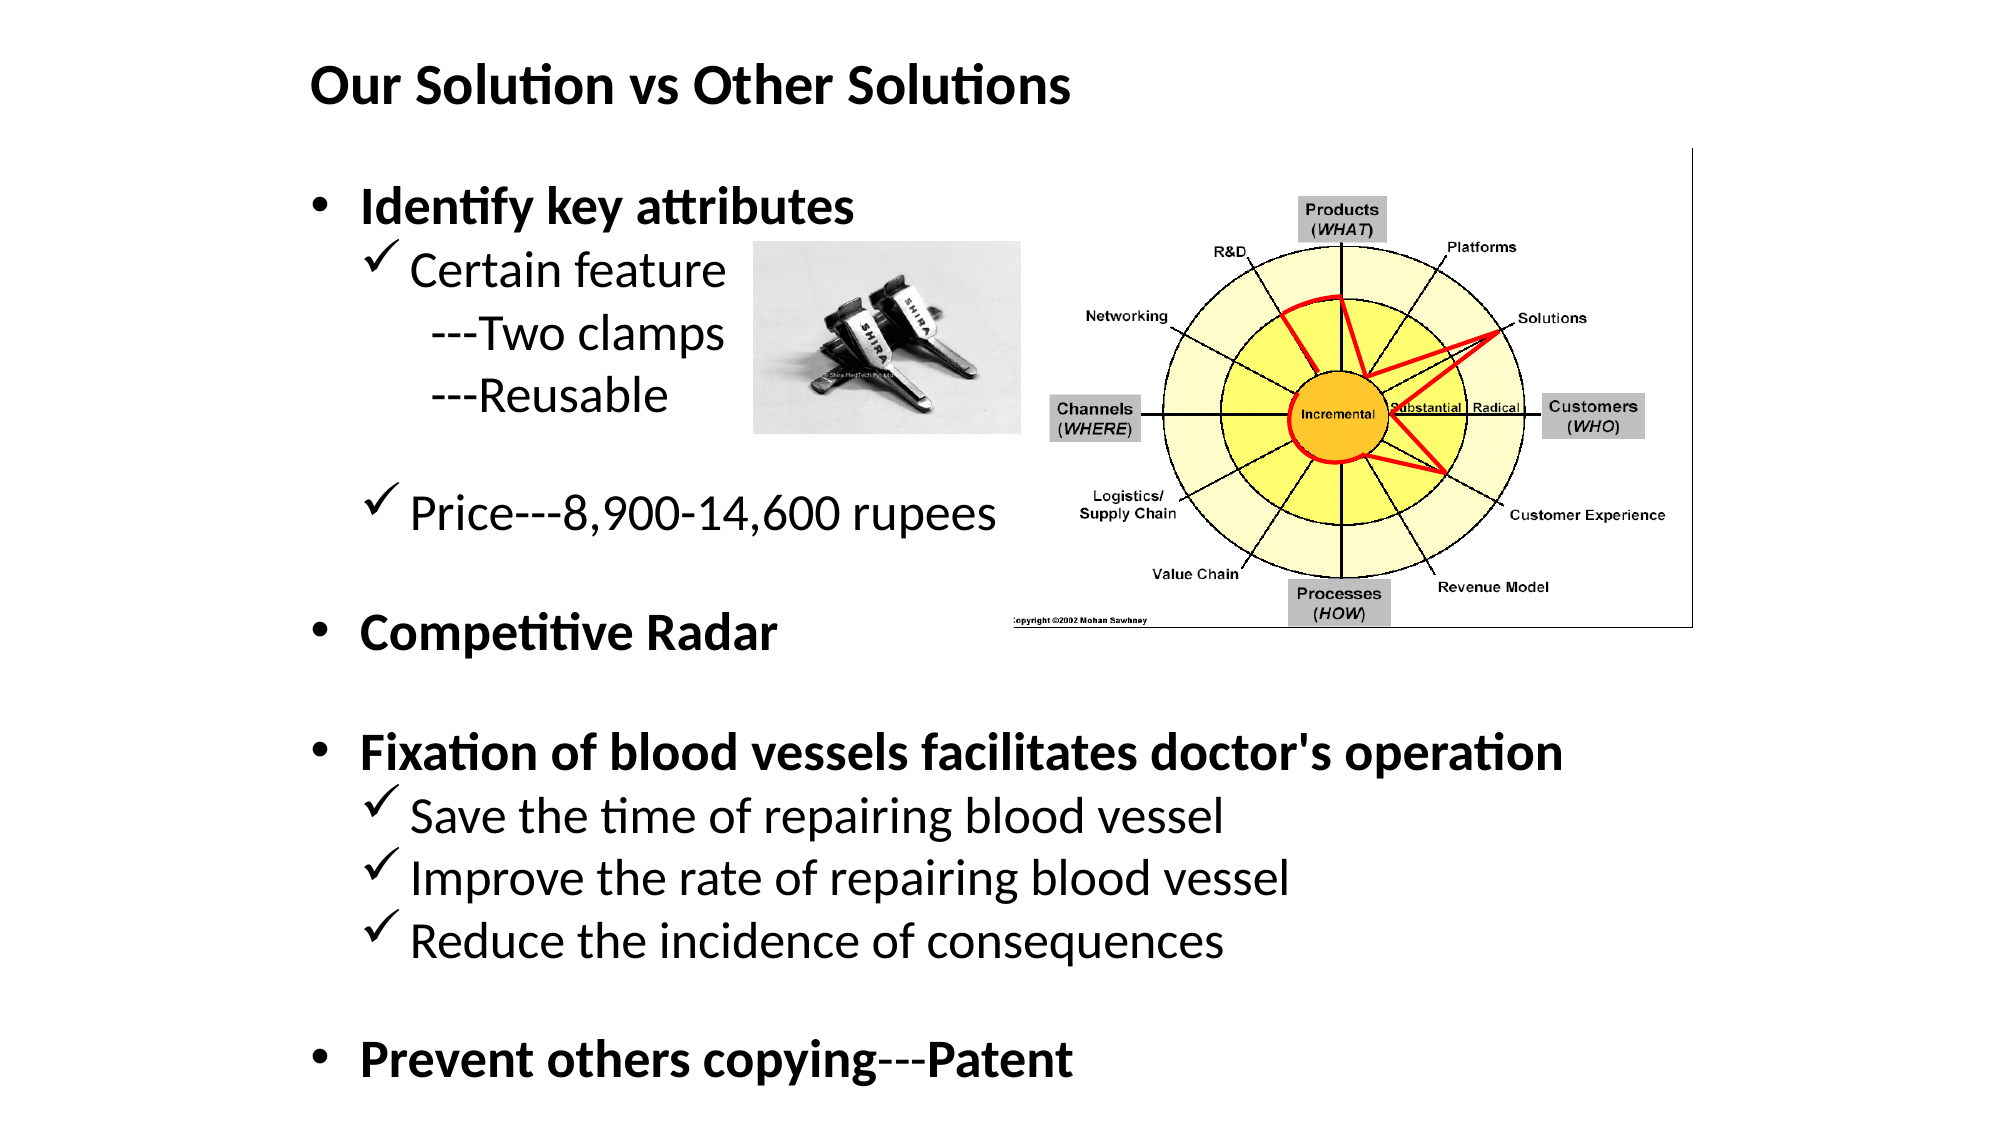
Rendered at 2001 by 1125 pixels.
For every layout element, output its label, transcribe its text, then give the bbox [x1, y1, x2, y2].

text_box Our Solution vs Other Solutions Identify key attributes Certain feature ---Two clamps ---Reusable Price---8,900-14,600 rupees Competitive Radar Fixation of blood vessels facilitates doctor's operation Save the time of repairing blood vessel Improve the rate of repairing blood vessel Reduce the incidence of consequences Prevent others copying---Patent [295, 38, 1602, 1125]
picture [753, 241, 1021, 434]
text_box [1013, 148, 1693, 628]
